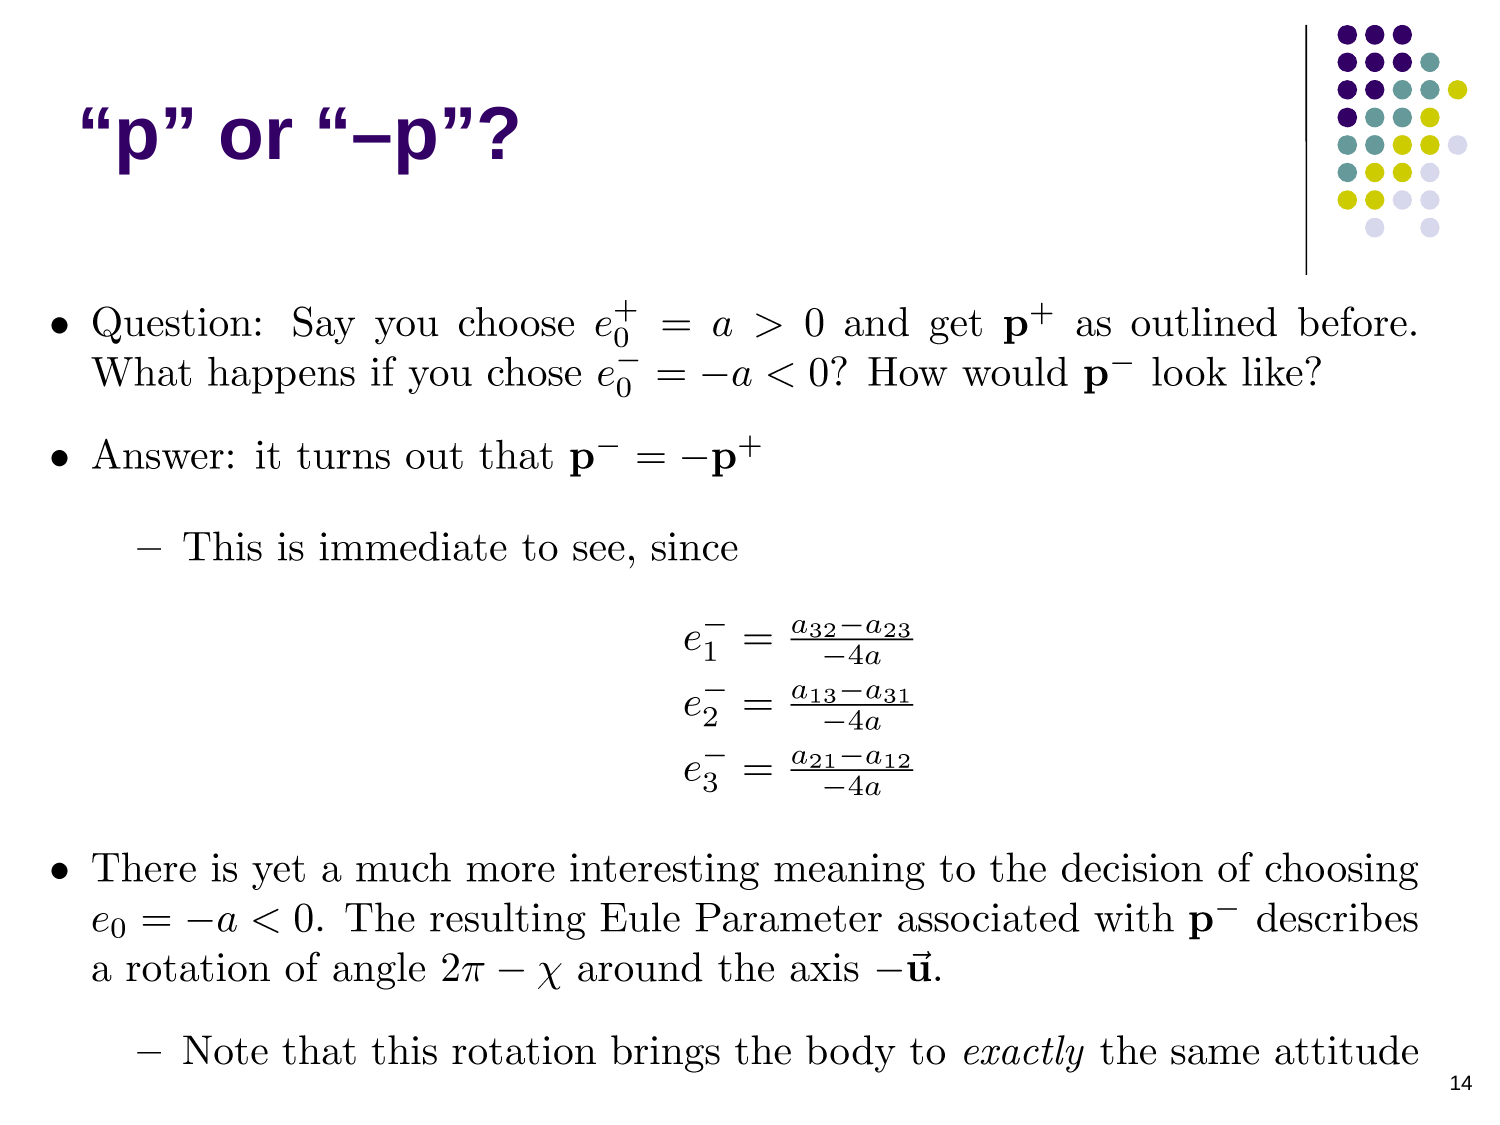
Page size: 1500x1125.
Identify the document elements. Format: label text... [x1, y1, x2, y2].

slide_number 14 [1362, 1062, 1488, 1113]
title “p” or “–p”? [62, 49, 1301, 183]
picture [49, 299, 1421, 1076]
